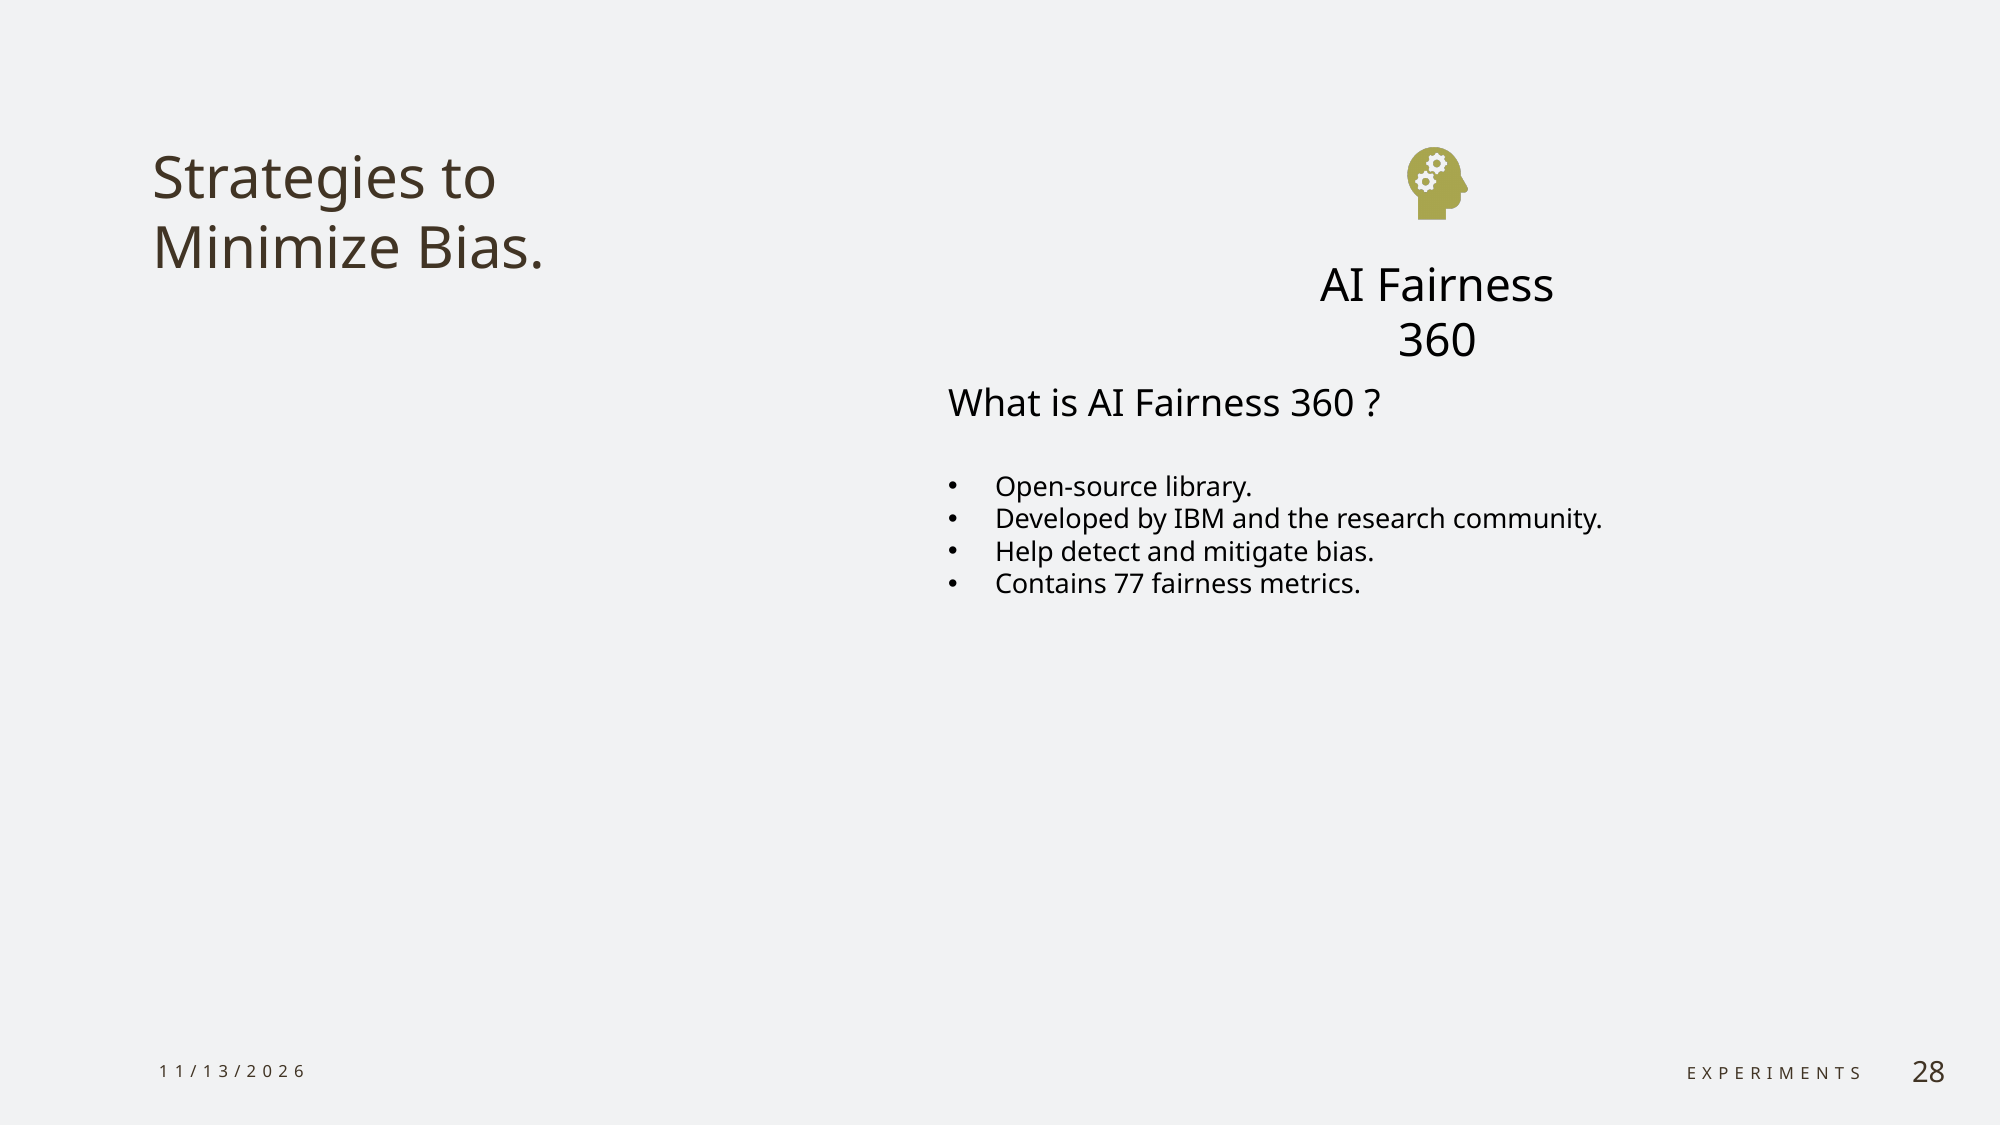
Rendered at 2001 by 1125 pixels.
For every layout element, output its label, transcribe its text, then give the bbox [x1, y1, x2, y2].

footer Experiments [1170, 1042, 1875, 1103]
title Strategies to Minimize Bias. [137, 132, 735, 471]
text_box What is AI Fairness 360 ? Open-source library. Developed by IBM and the research community. Help detect and mitigate bias. Contains 77 fairness metrics. [933, 371, 1942, 607]
slide_number 28 [1875, 1042, 1961, 1103]
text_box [999, 131, 1876, 342]
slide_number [143, 1042, 594, 1103]
